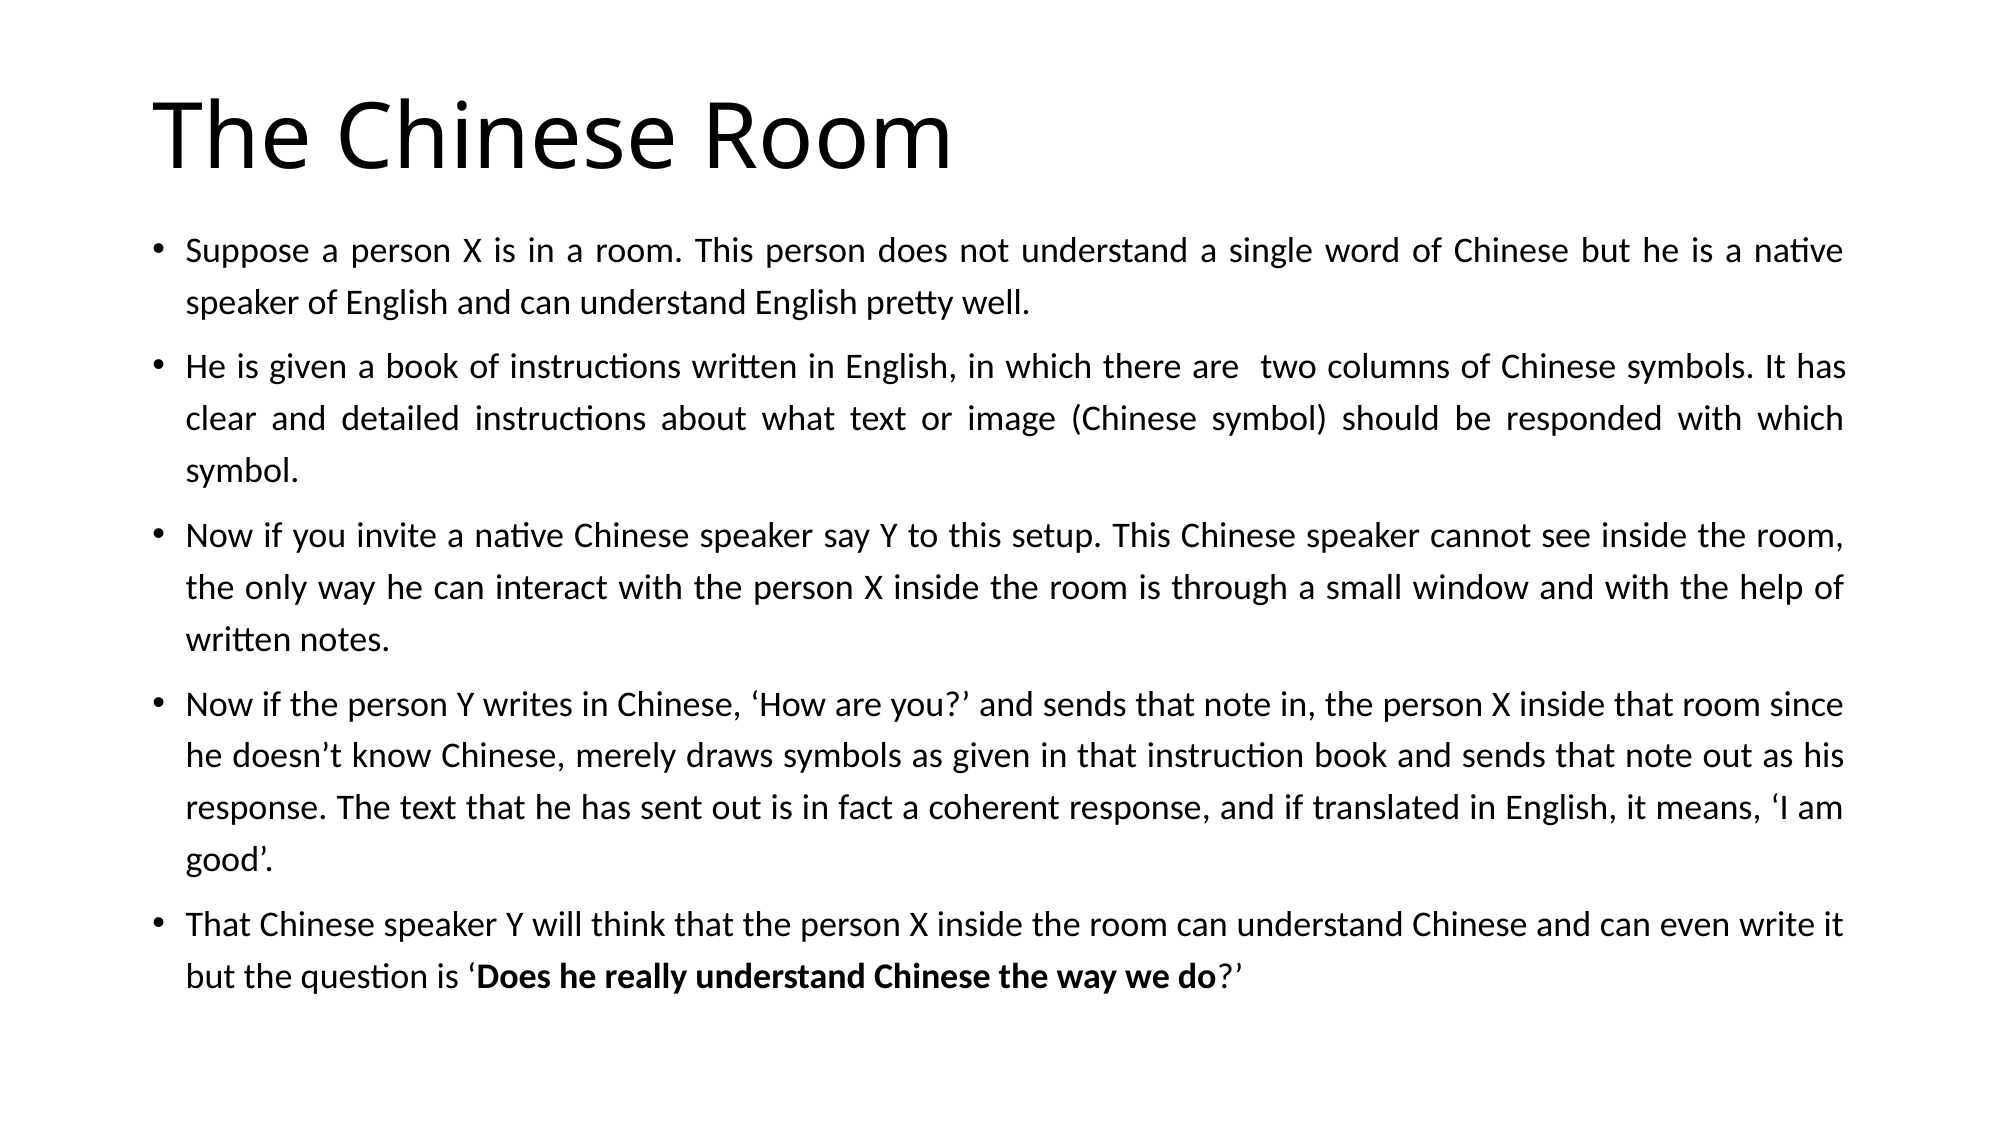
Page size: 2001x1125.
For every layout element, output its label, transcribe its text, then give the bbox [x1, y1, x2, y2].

title The Chinese Room [137, 59, 1863, 210]
list Suppose a person X is in a room. This person does not understand a single word of Chinese but he is a native speaker of English and can understand English pretty well. He is given a book of instructions written in English, in which there are two columns of Chinese symbols. It has clear and detailed instructions about what text or image (Chinese symbol) should be responded with which symbol. Now if you invite a native Chinese speaker say Y to this setup. This Chinese speaker cannot see inside the room, the only way he can interact with the person X inside the room is through a small window and with the help of written notes. Now if the person Y writes in Chinese, ‘How are you?’ and sends that note in, the person X inside that room since he doesn’t know Chinese, merely draws symbols as given in that instruction book and sends that note out as his response. The text that he has sent out is in fact a coherent response, and if translated in English, it means, ‘I am good’. That Chinese speaker Y will think that the person X inside the room can understand Chinese and can even write it but the question is ‘Does he really understand Chinese the way we do?’ [137, 210, 1863, 1014]
